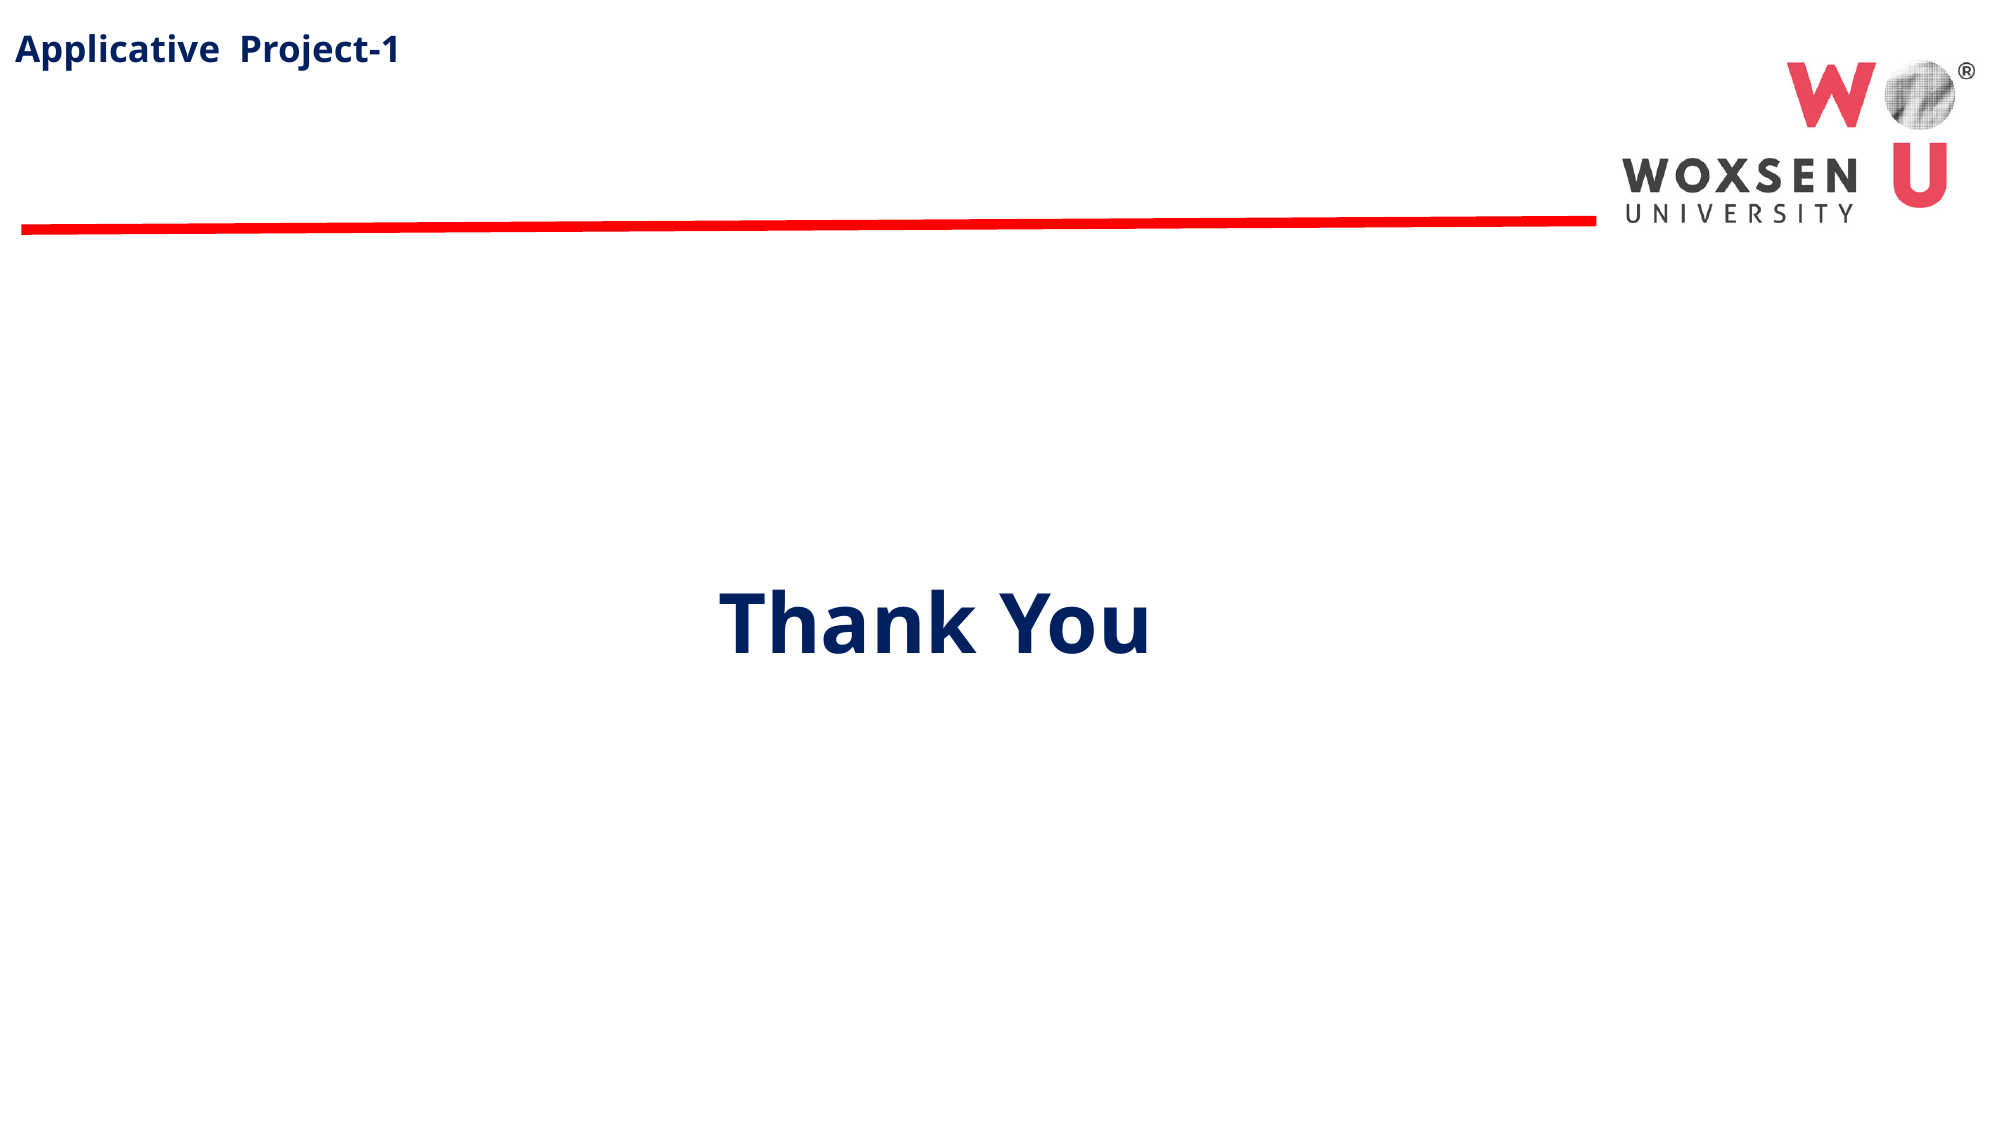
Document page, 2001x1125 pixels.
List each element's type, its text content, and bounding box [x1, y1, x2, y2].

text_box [21, 221, 1597, 230]
text_box Thank You [703, 539, 1375, 715]
picture [1619, 57, 1977, 230]
text_box Applicative Project-1 [0, 18, 456, 83]
